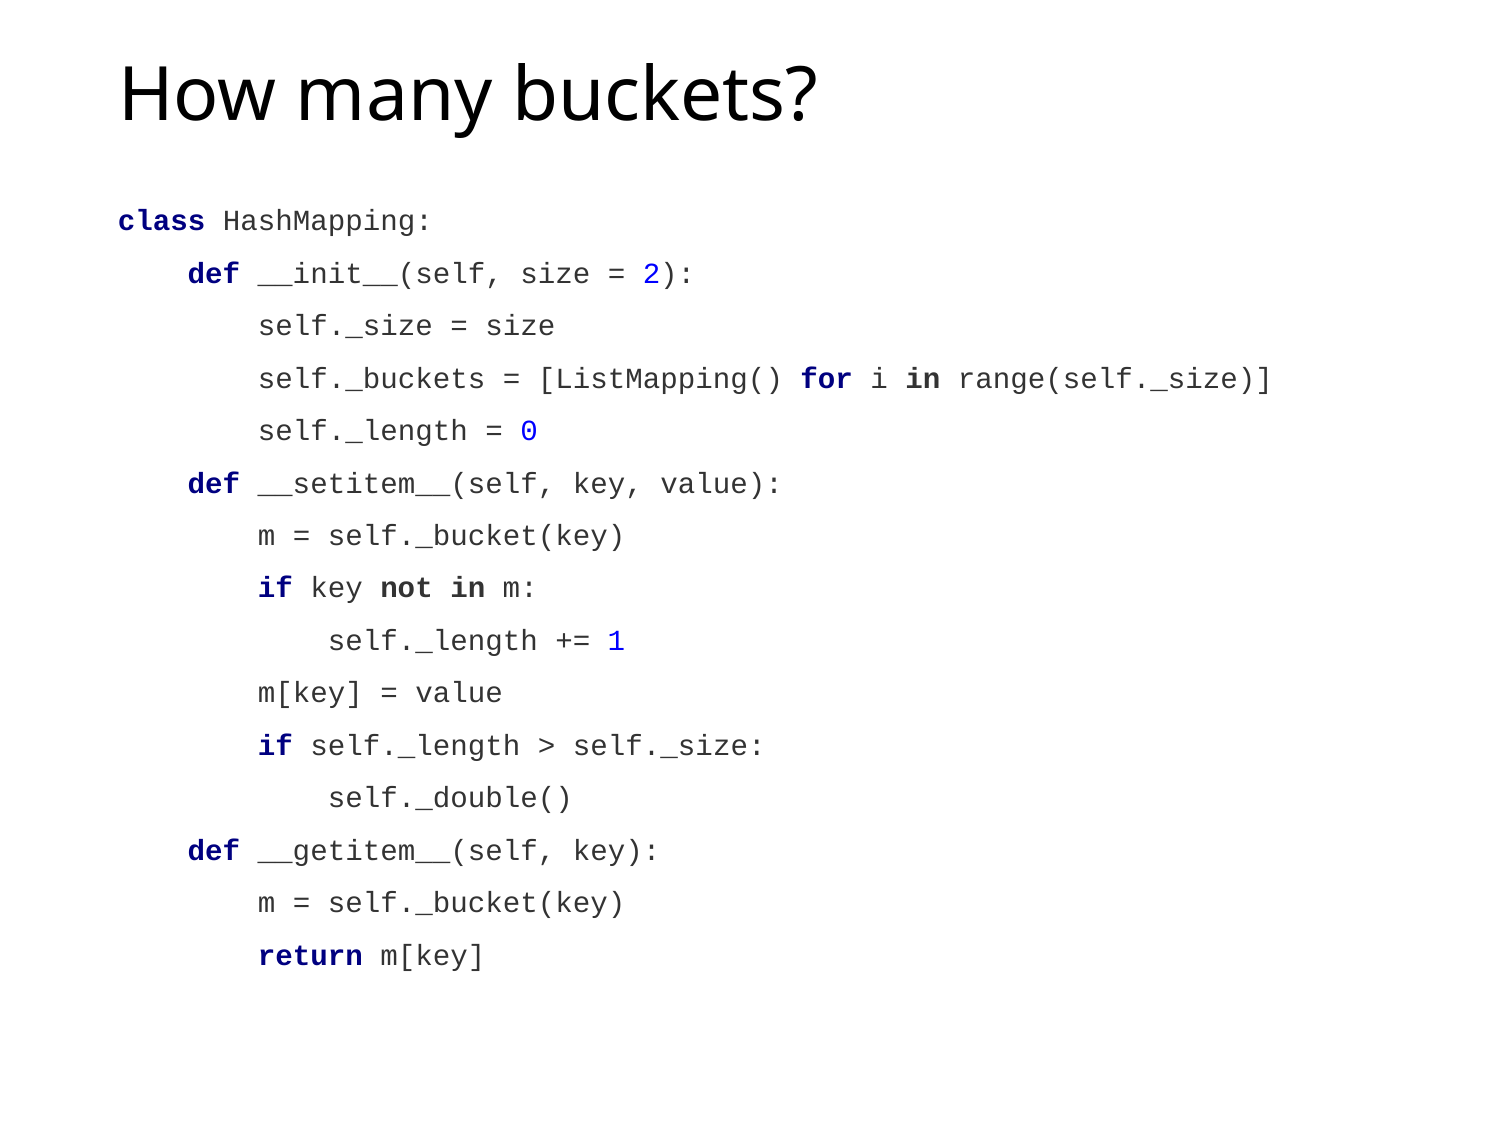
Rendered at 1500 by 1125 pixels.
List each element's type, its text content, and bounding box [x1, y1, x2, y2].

title How many buckets? [103, 4, 1397, 189]
text_box class HashMapping: def __init__(self, size = 2): self._size = size self._buckets = [ListMapping() for i in range(self._size)] self._length = 0 def __setitem__(self, key, value): m = self._bucket(key) if key not in m: self._length += 1 m[key] = value if self._length > self._size: self._double() def __getitem__(self, key): m = self._bucket(key) return m[key] [103, 176, 1335, 1031]
